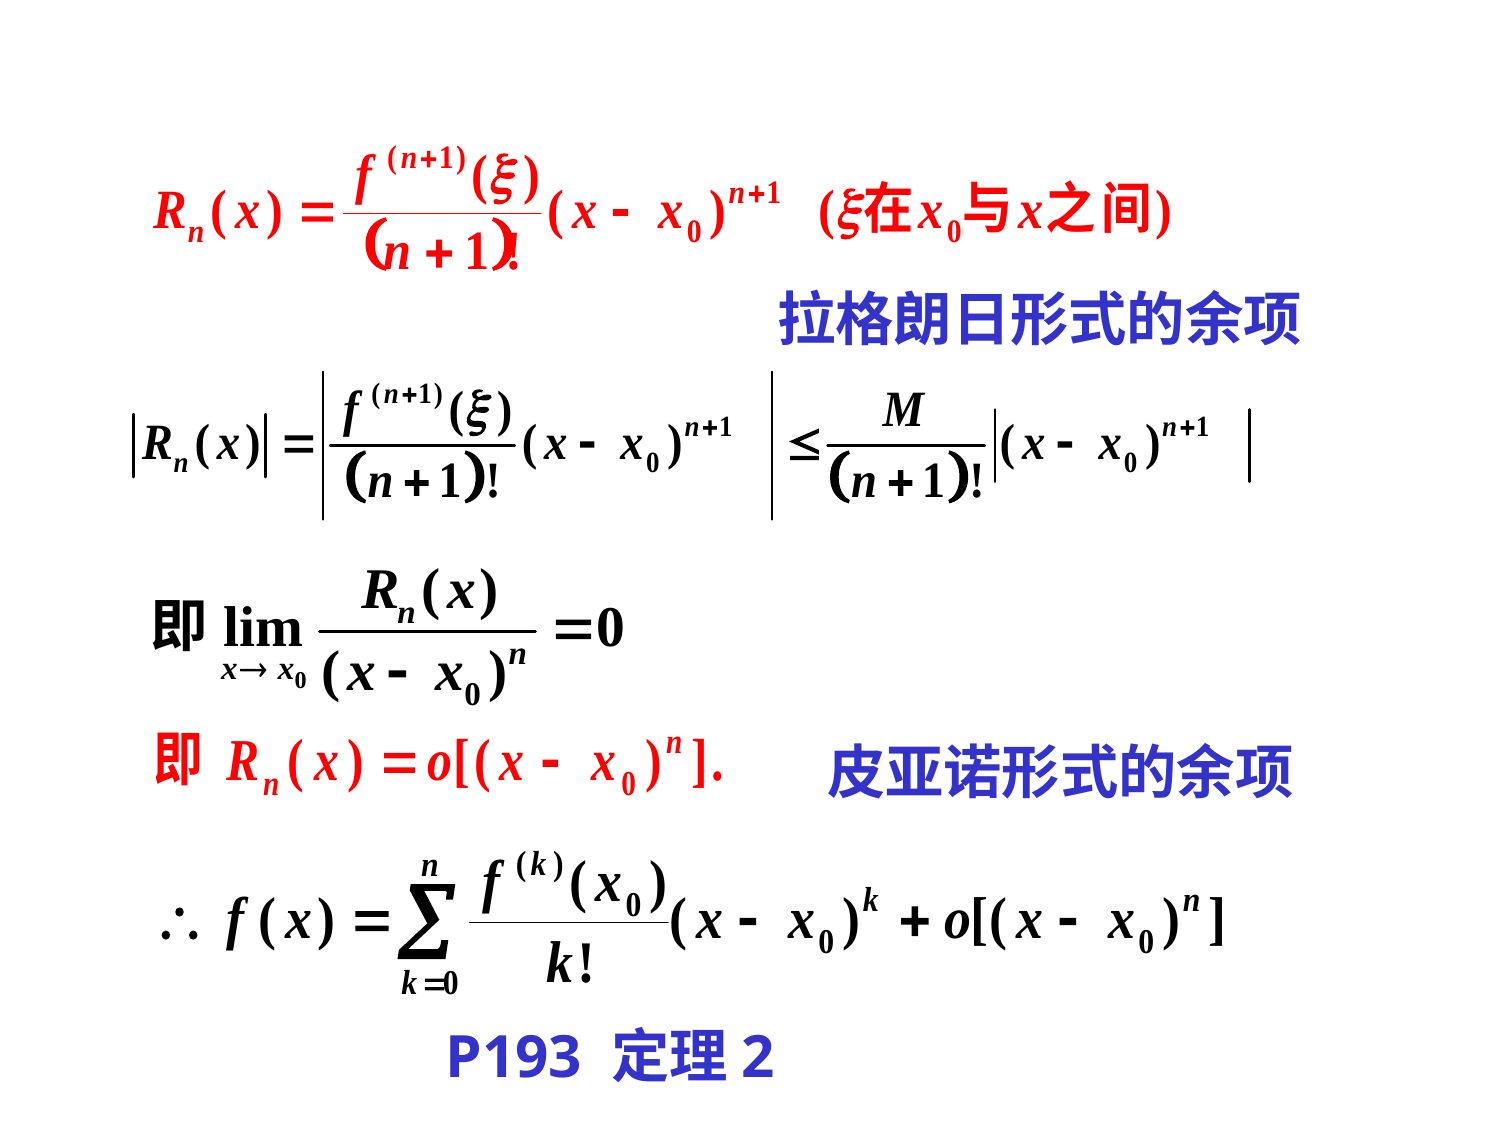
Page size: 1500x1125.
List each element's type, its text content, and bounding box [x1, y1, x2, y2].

text_box P193 定理2 [430, 1011, 994, 1097]
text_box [147, 550, 635, 718]
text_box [123, 361, 1258, 811]
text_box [162, 841, 1225, 1000]
text_box 皮亚诺形式的余项 [812, 727, 1375, 813]
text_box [147, 137, 1175, 285]
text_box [156, 721, 725, 800]
text_box 拉格朗日形式的余项 [762, 275, 1450, 360]
